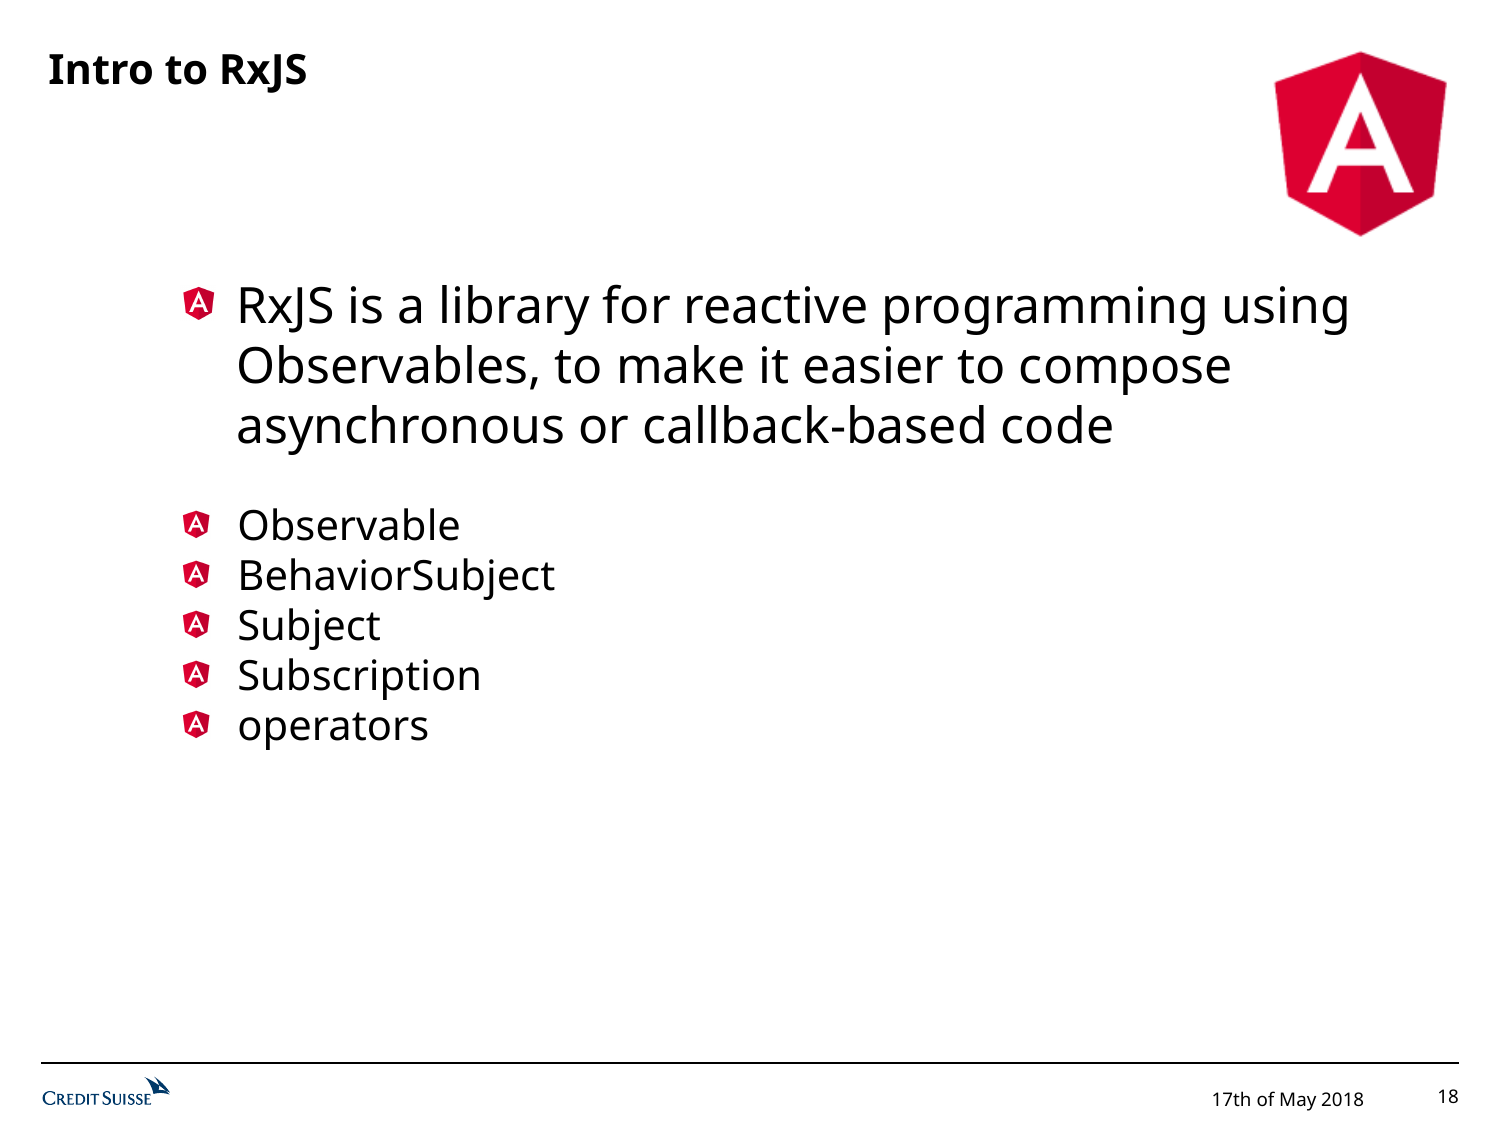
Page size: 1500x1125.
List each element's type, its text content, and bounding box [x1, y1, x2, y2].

picture [180, 285, 216, 321]
picture [180, 509, 211, 539]
picture [180, 609, 211, 639]
text_box Observable BehaviorSubject Subject Subscription operators [166, 491, 1351, 757]
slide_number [1009, 1080, 1365, 1111]
text_box RxJS is a library for reactive programming using Observables, to make it easier to compose asynchronous or callback-based code [165, 265, 1375, 461]
picture [180, 709, 211, 739]
picture [1257, 42, 1459, 243]
slide_number 18 [1370, 1080, 1459, 1110]
picture [180, 559, 211, 589]
picture [180, 659, 211, 689]
text_box Intro to RxJS [48, 42, 1211, 93]
